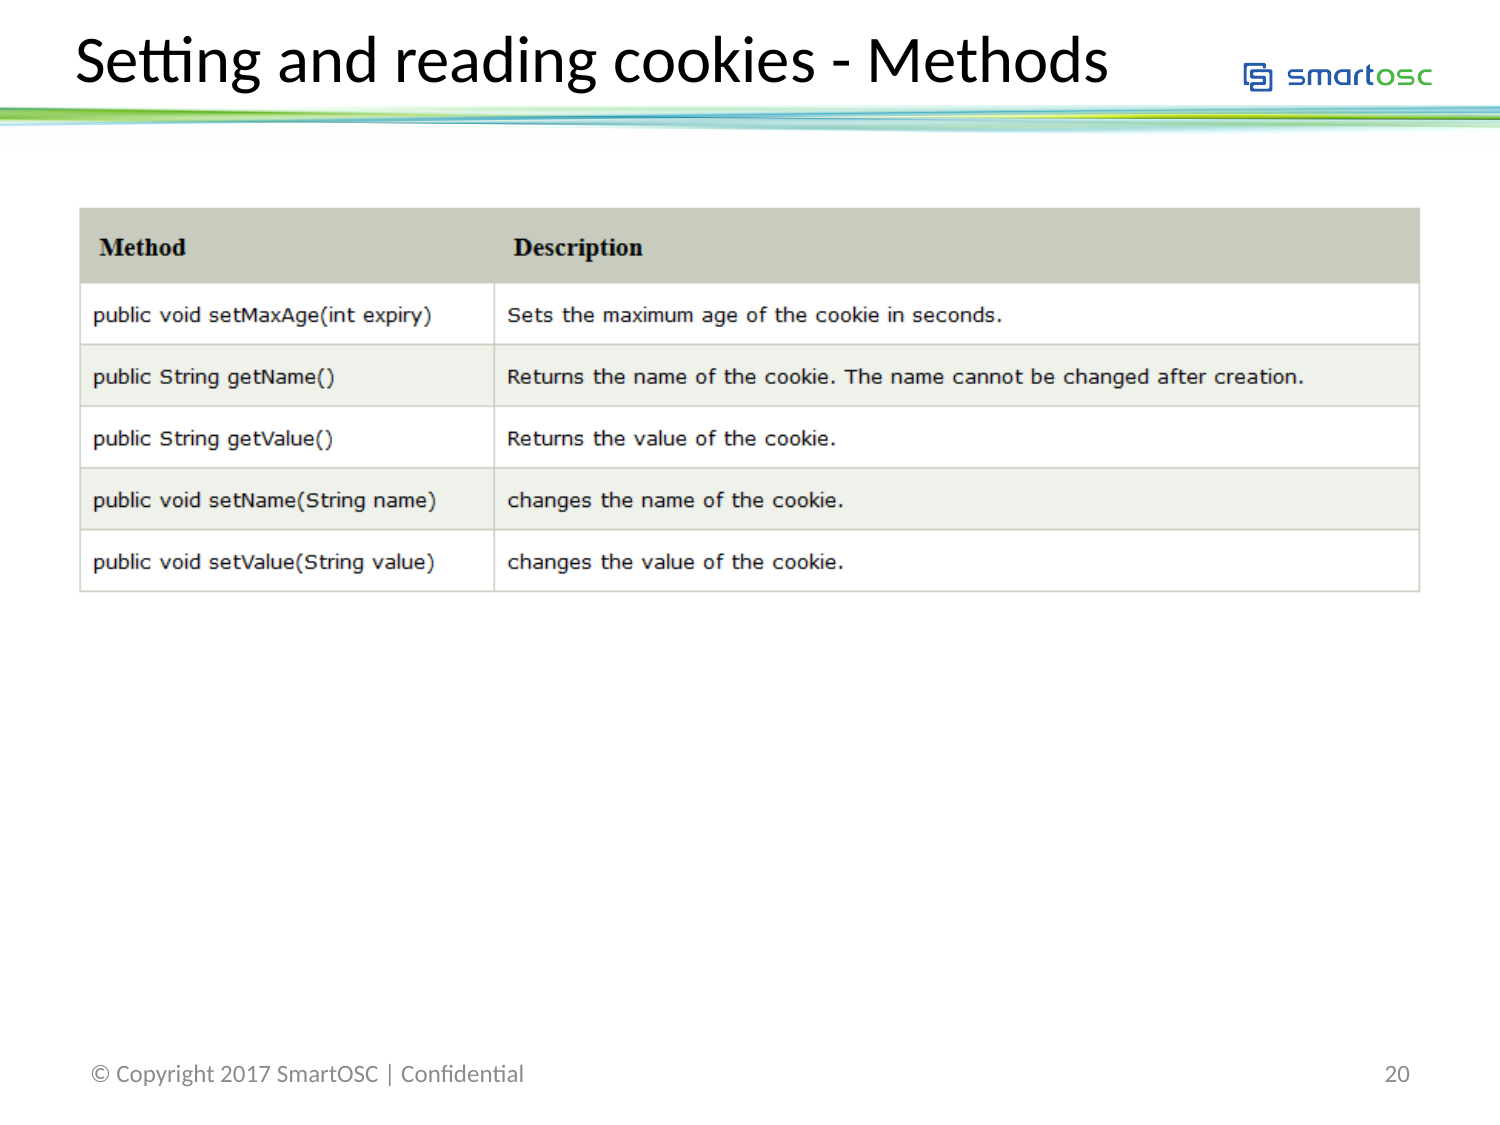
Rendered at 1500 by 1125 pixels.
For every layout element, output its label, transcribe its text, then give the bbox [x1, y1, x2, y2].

footer © Copyright 2017 SmartOSC | Confidential [75, 1042, 1249, 1103]
slide_number 20 [1249, 1042, 1425, 1103]
picture [0, 33, 1500, 150]
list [74, 205, 1426, 597]
title Setting and reading cookies - Methods [75, 20, 1425, 92]
